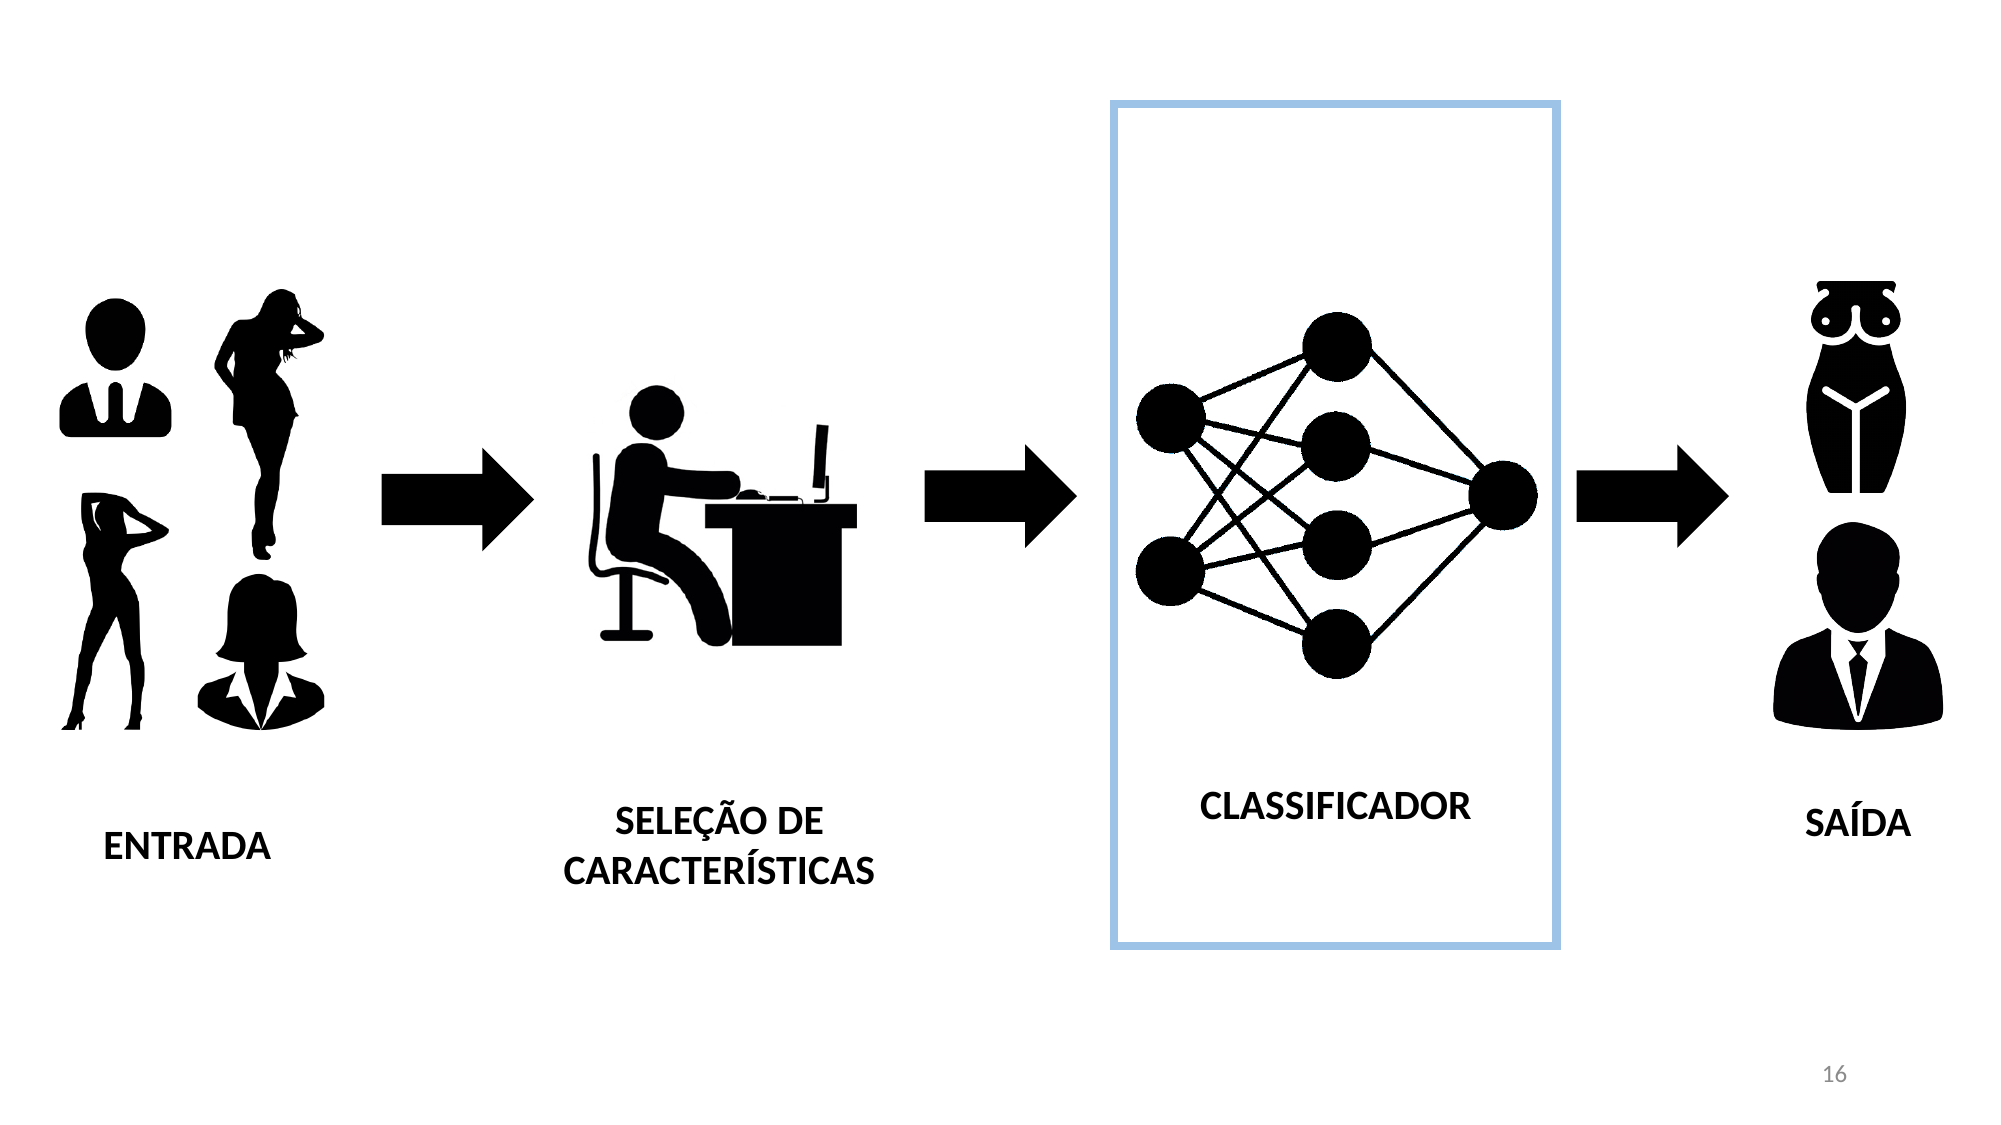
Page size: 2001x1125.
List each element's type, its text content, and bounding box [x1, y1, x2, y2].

slide_number 16 [1412, 1042, 1863, 1103]
picture [1750, 281, 1962, 493]
picture [61, 289, 353, 744]
text_box [1576, 444, 1730, 548]
text_box [1113, 103, 1558, 947]
text_box SAÍDA [1790, 787, 1927, 853]
text_box [971, 444, 1078, 548]
picture [1754, 522, 1962, 730]
text_box SELEÇÃO DE CARACTERÍSTICAS [548, 785, 891, 900]
picture [465, 331, 971, 668]
text_box [381, 473, 465, 526]
picture [36, 288, 195, 447]
picture [1132, 296, 1539, 703]
text_box ENTRADA [88, 810, 287, 876]
